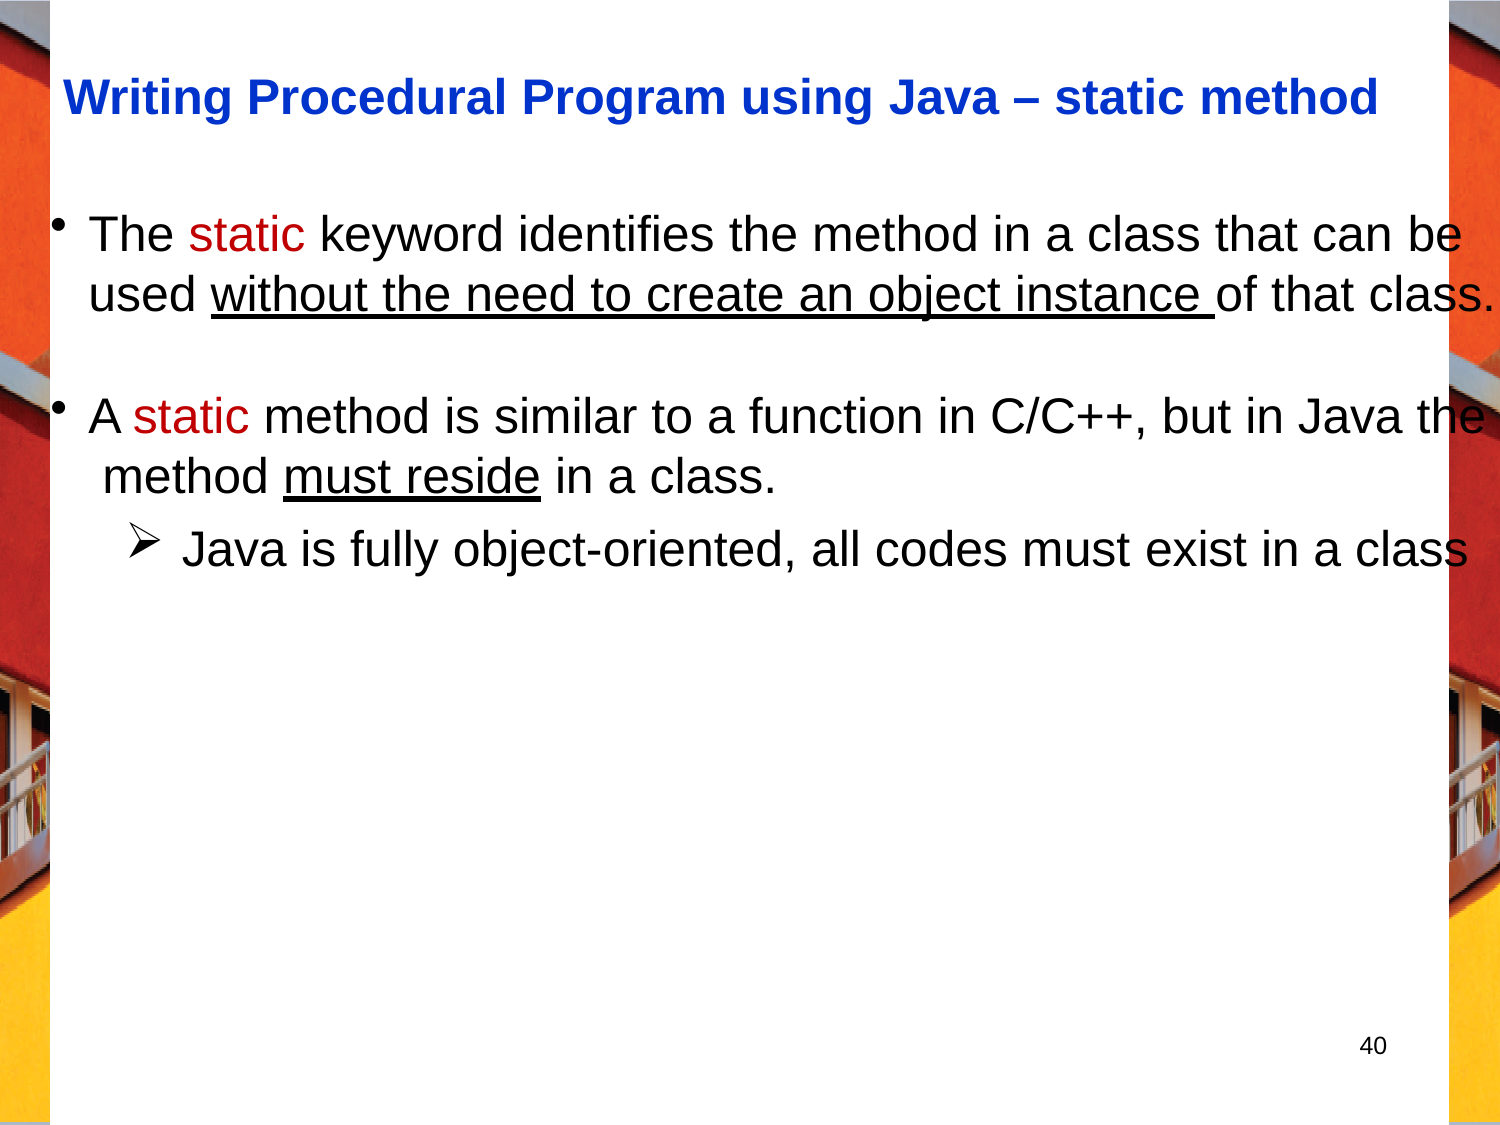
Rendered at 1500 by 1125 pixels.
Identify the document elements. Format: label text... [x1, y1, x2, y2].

slide_number 40 [1074, 1024, 1388, 1125]
picture [1449, 577, 1500, 1125]
picture [1449, 0, 1500, 62]
text_box Writing Procedural Program using Java – static method The static keyword identifies the method in a class that can be used without the need to create an object instance of that class. A static method is similar to a function in C/C++, but in Java the method must reside in a class. Java is fully object-oriented, all codes must exist in a class [47, 62, 1500, 577]
picture [0, 0, 50, 1125]
